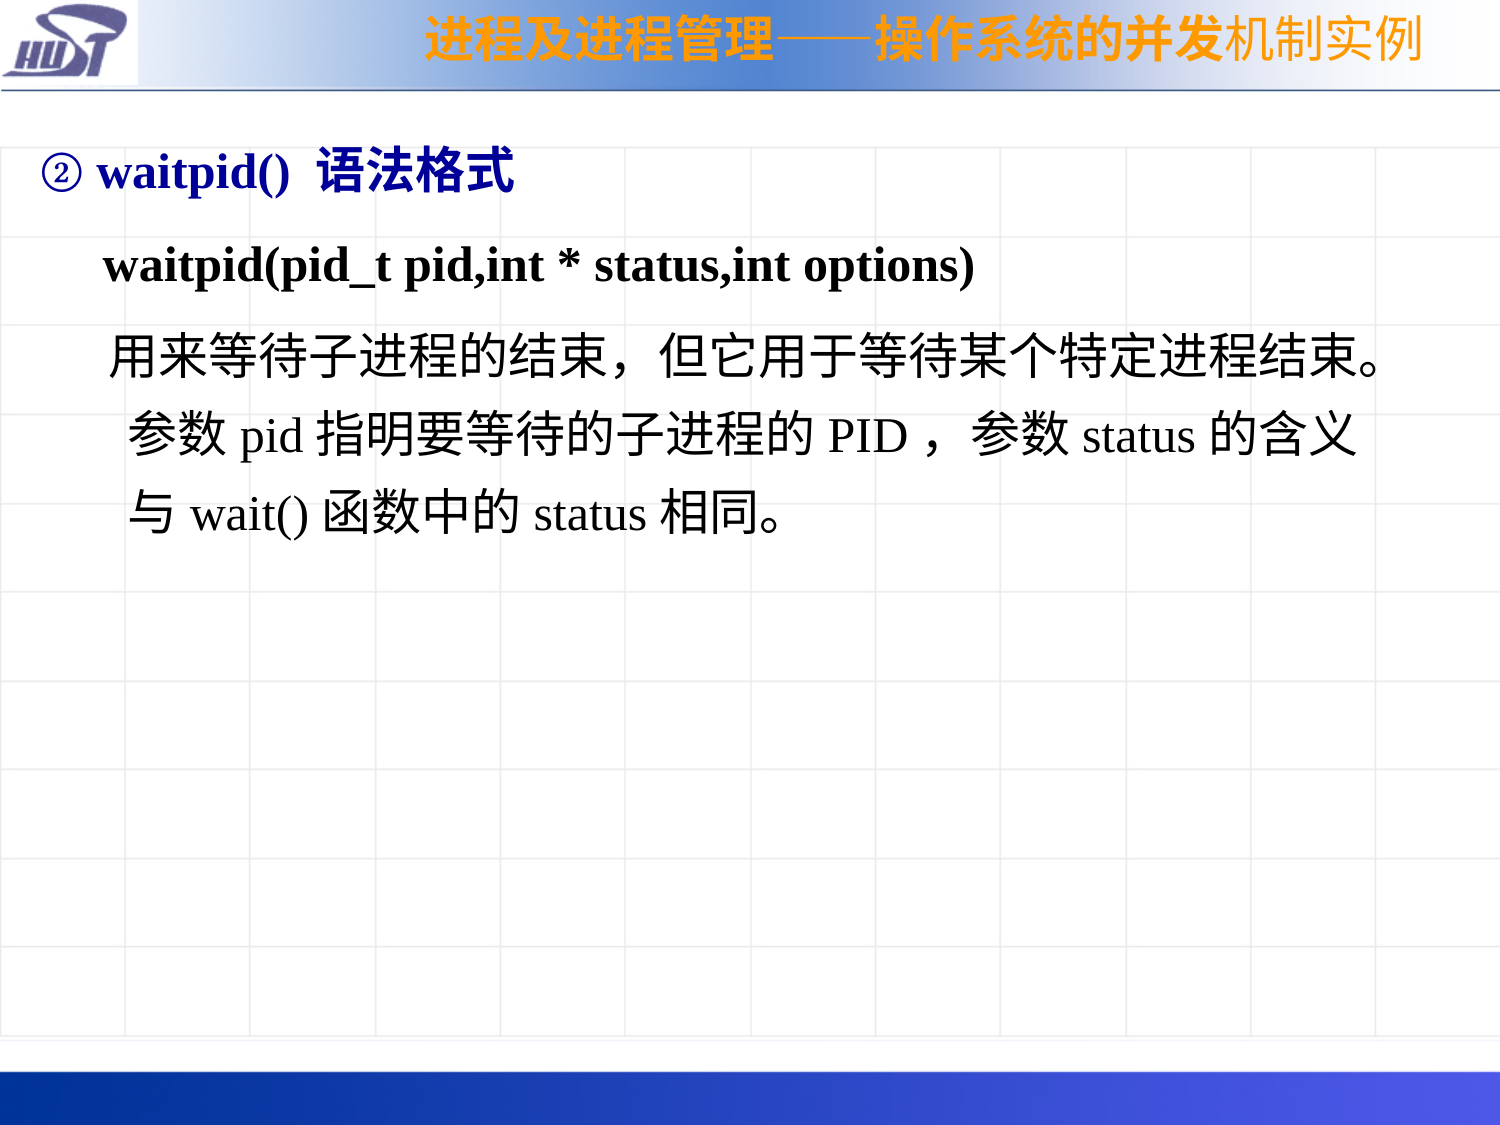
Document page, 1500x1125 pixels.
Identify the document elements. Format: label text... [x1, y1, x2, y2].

picture [0, 0, 1500, 1125]
text_box 进程及进程管理——操作系统的并发机制实例 [62, 6, 1440, 76]
text_box ② waitpid() 语法格式 waitpid(pid_t pid,int * status,int options) 用来等待子进程的结束，但它用于等待某个特定进程结束。参数pid指明要等待的子进程的PID，参数status的含义与wait()函数中的status相同。 [25, 113, 1382, 548]
